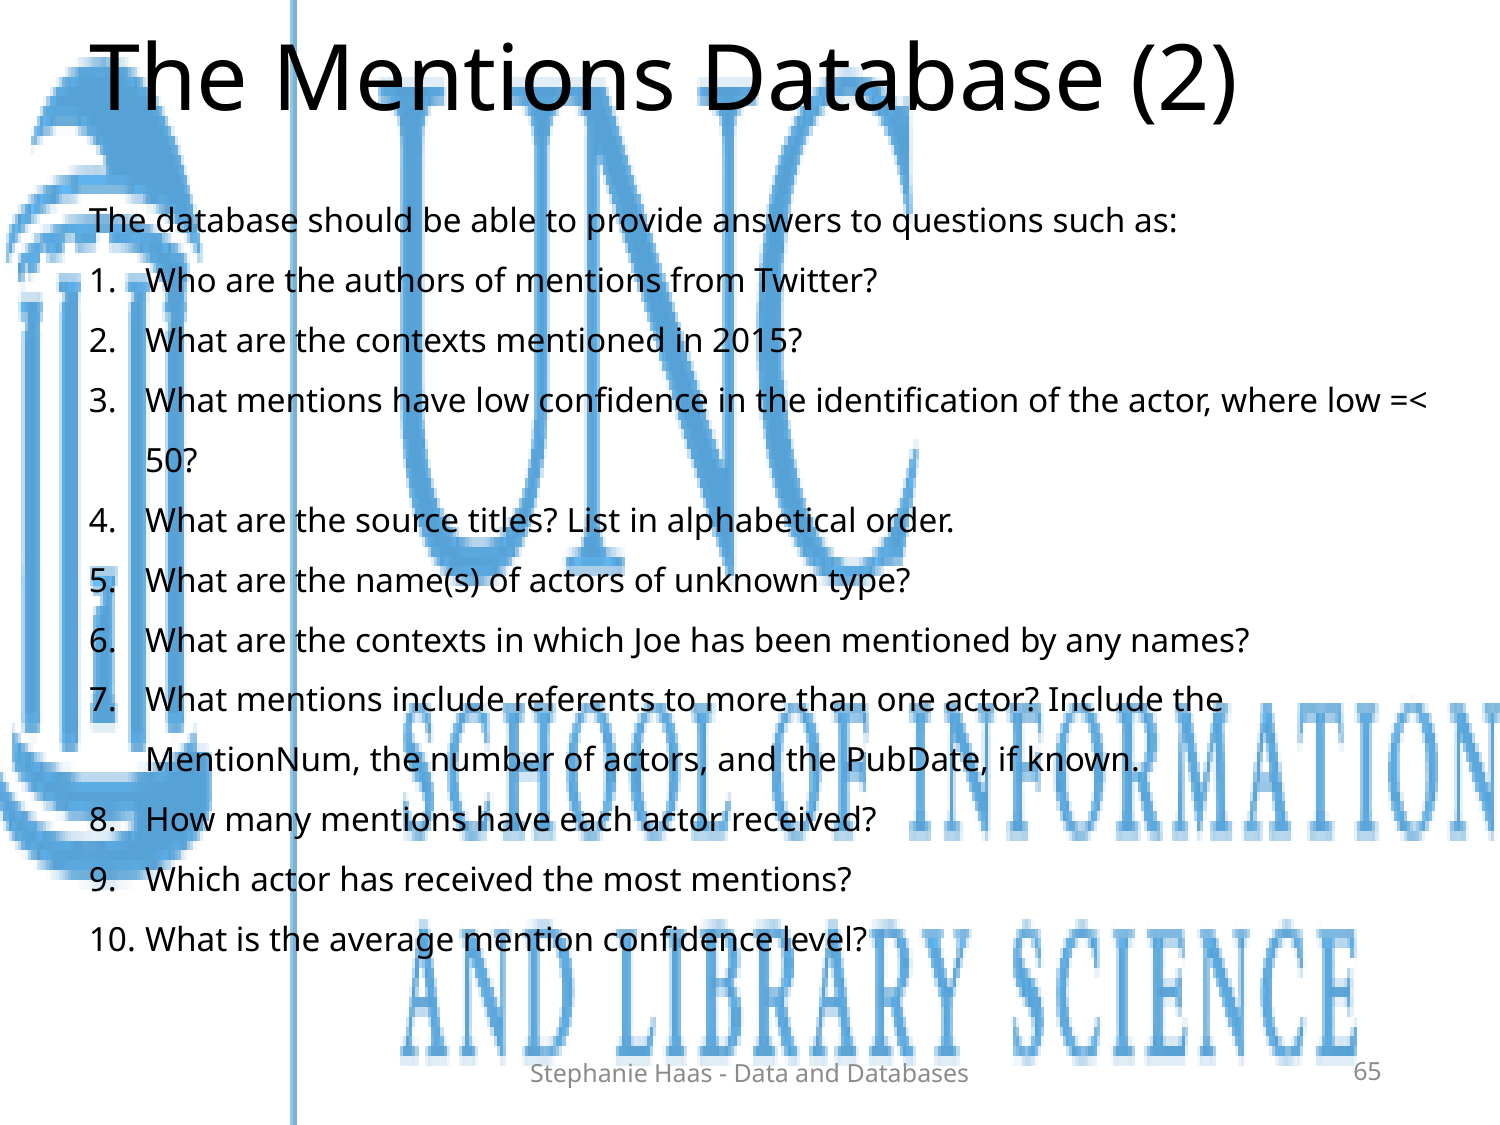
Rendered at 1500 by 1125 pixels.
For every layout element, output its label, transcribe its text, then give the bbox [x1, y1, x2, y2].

footer Stephanie Haas - Data and Databases [496, 1042, 1004, 1103]
picture [0, 0, 1500, 1125]
title The Mentions Database (2) [74, 8, 1368, 152]
slide_number 65 [1059, 1042, 1397, 1103]
text_box The database should be able to provide answers to questions such as: Who are the authors of mentions from Twitter? What are the contexts mentioned in 2015? What mentions have low confidence in the identification of the actor, where low =< 50? What are the source titles? List in alphabetical order. What are the name(s) of actors of unknown type? What are the contexts in which Joe has been mentioned by any names? What mentions include referents to more than one actor? Include the MentionNum, the number of actors, and the PubDate, if known. How many mentions have each actor received? Which actor has received the most mentions? What is the average mention confidence level? [74, 152, 1450, 1006]
